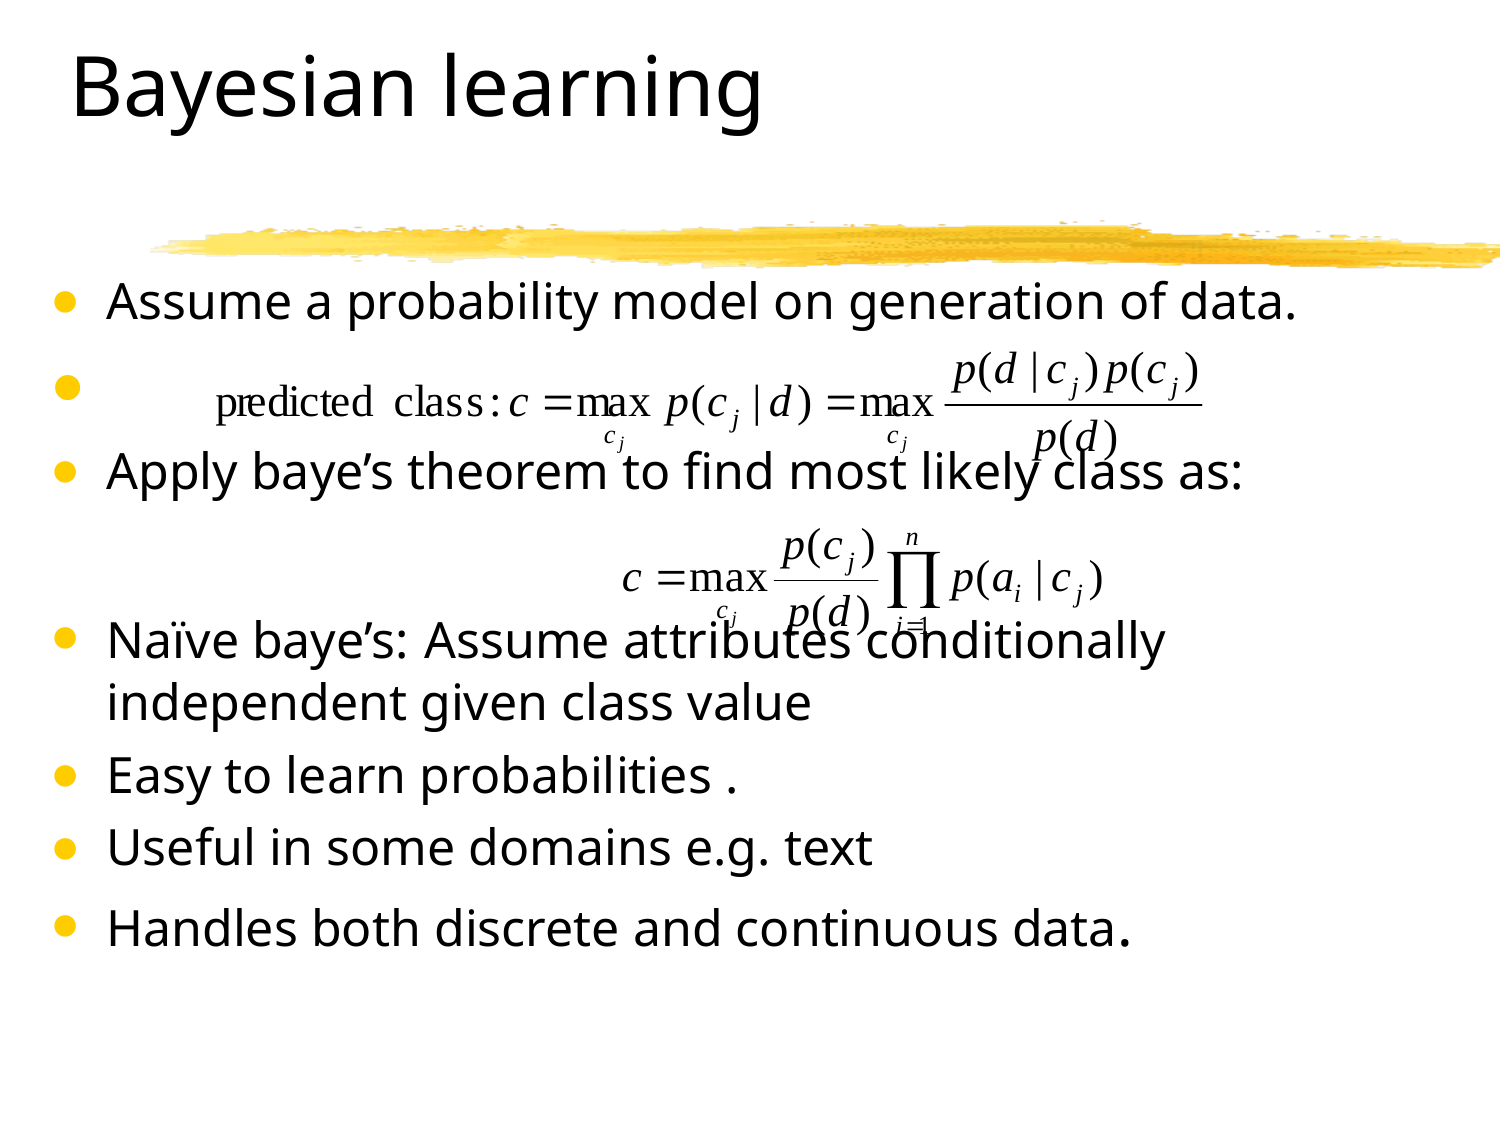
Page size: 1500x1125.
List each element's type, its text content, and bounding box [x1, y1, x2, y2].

picture [208, 340, 1212, 469]
title Bayesian learning [66, 29, 1270, 138]
list Assume a probability model on generation of data. Apply baye’s theorem to find most likely class as: Naïve baye’s: Assume attributes conditionally independent given class value Easy to learn probabilities . Useful in some domains e.g. text Handles both discrete and continuous data. [28, 261, 1472, 1125]
picture [150, 215, 1500, 279]
picture [615, 516, 1111, 644]
